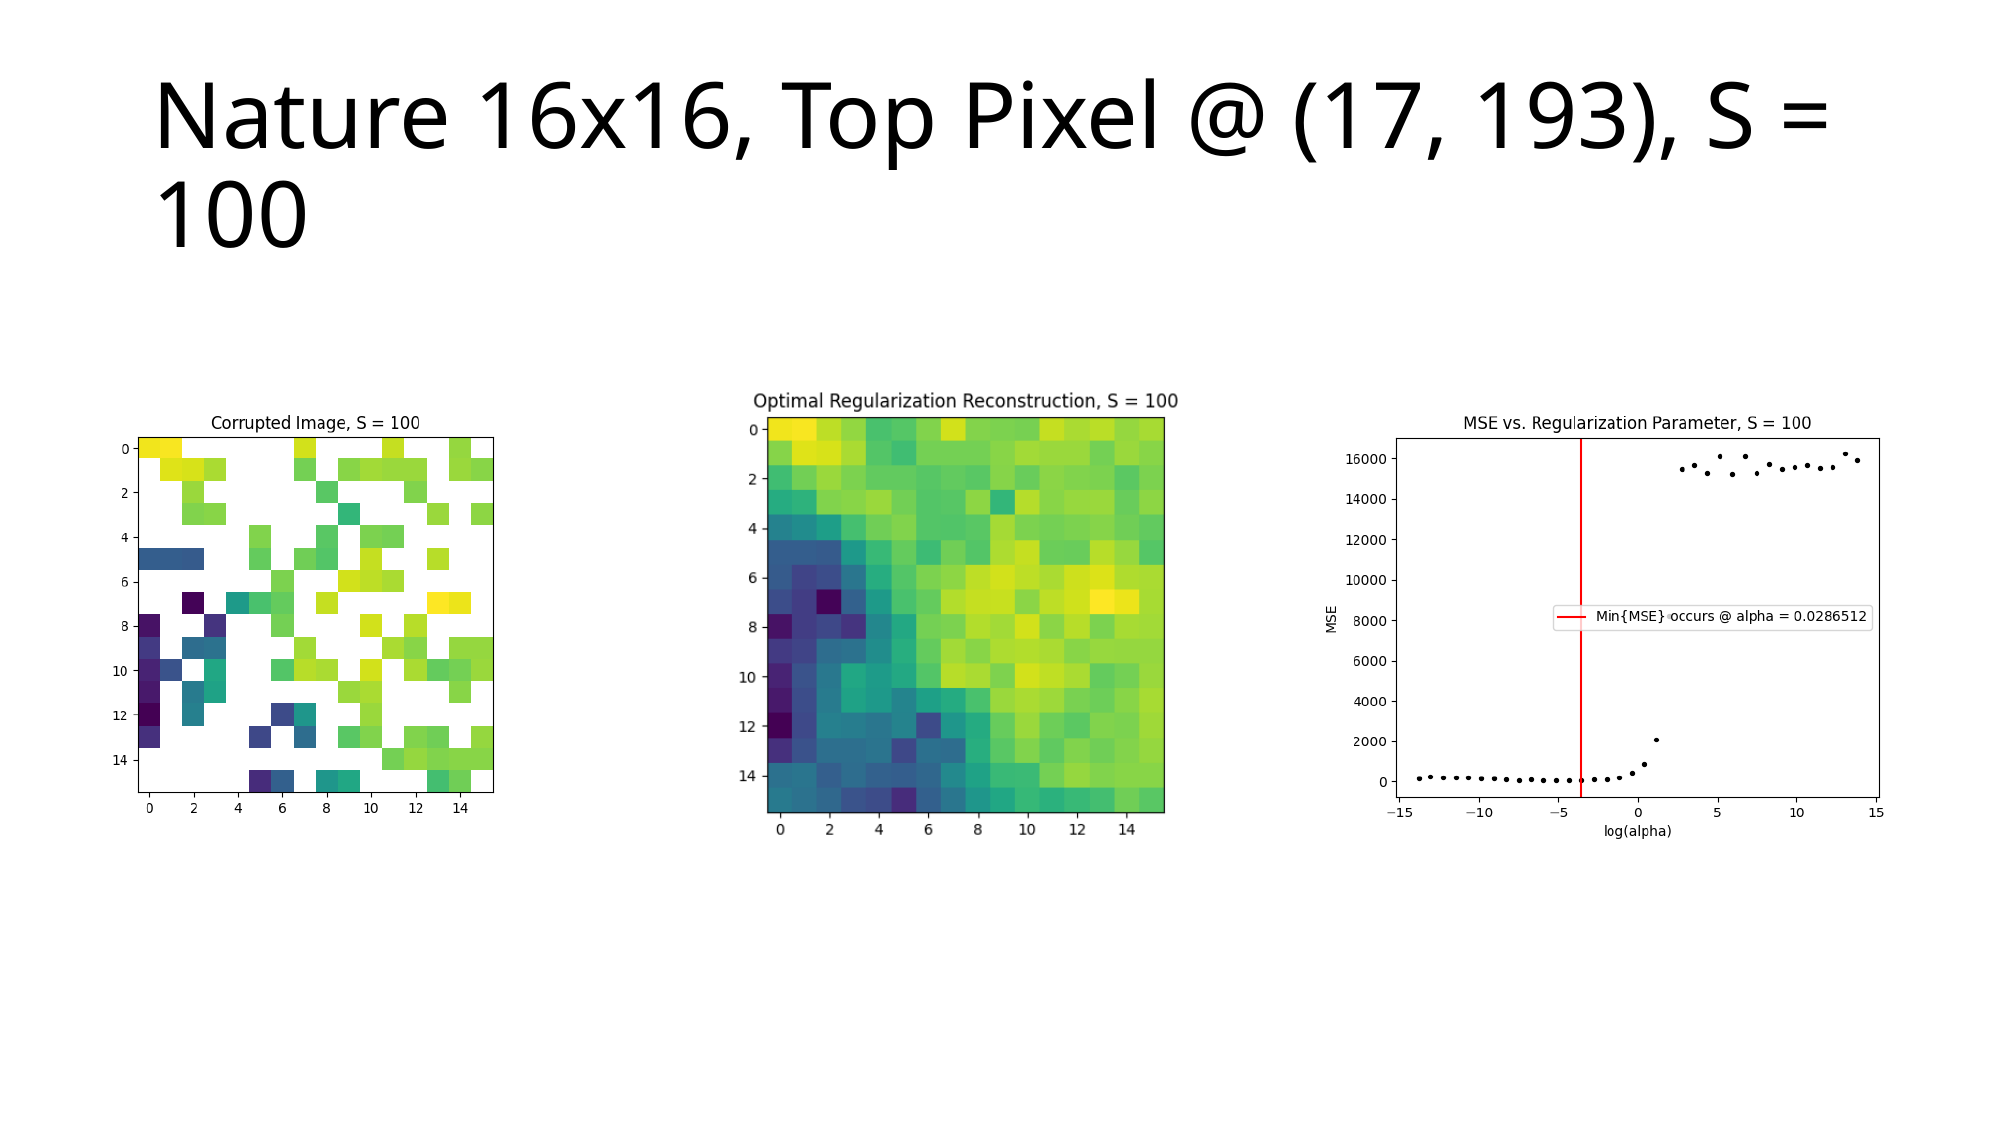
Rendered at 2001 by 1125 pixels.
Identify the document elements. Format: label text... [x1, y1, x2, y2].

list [1318, 381, 1941, 848]
title Nature 16x16, Top Pixel @ (17, 193), S = 100 [137, 59, 1863, 278]
picture [0, 355, 1300, 869]
